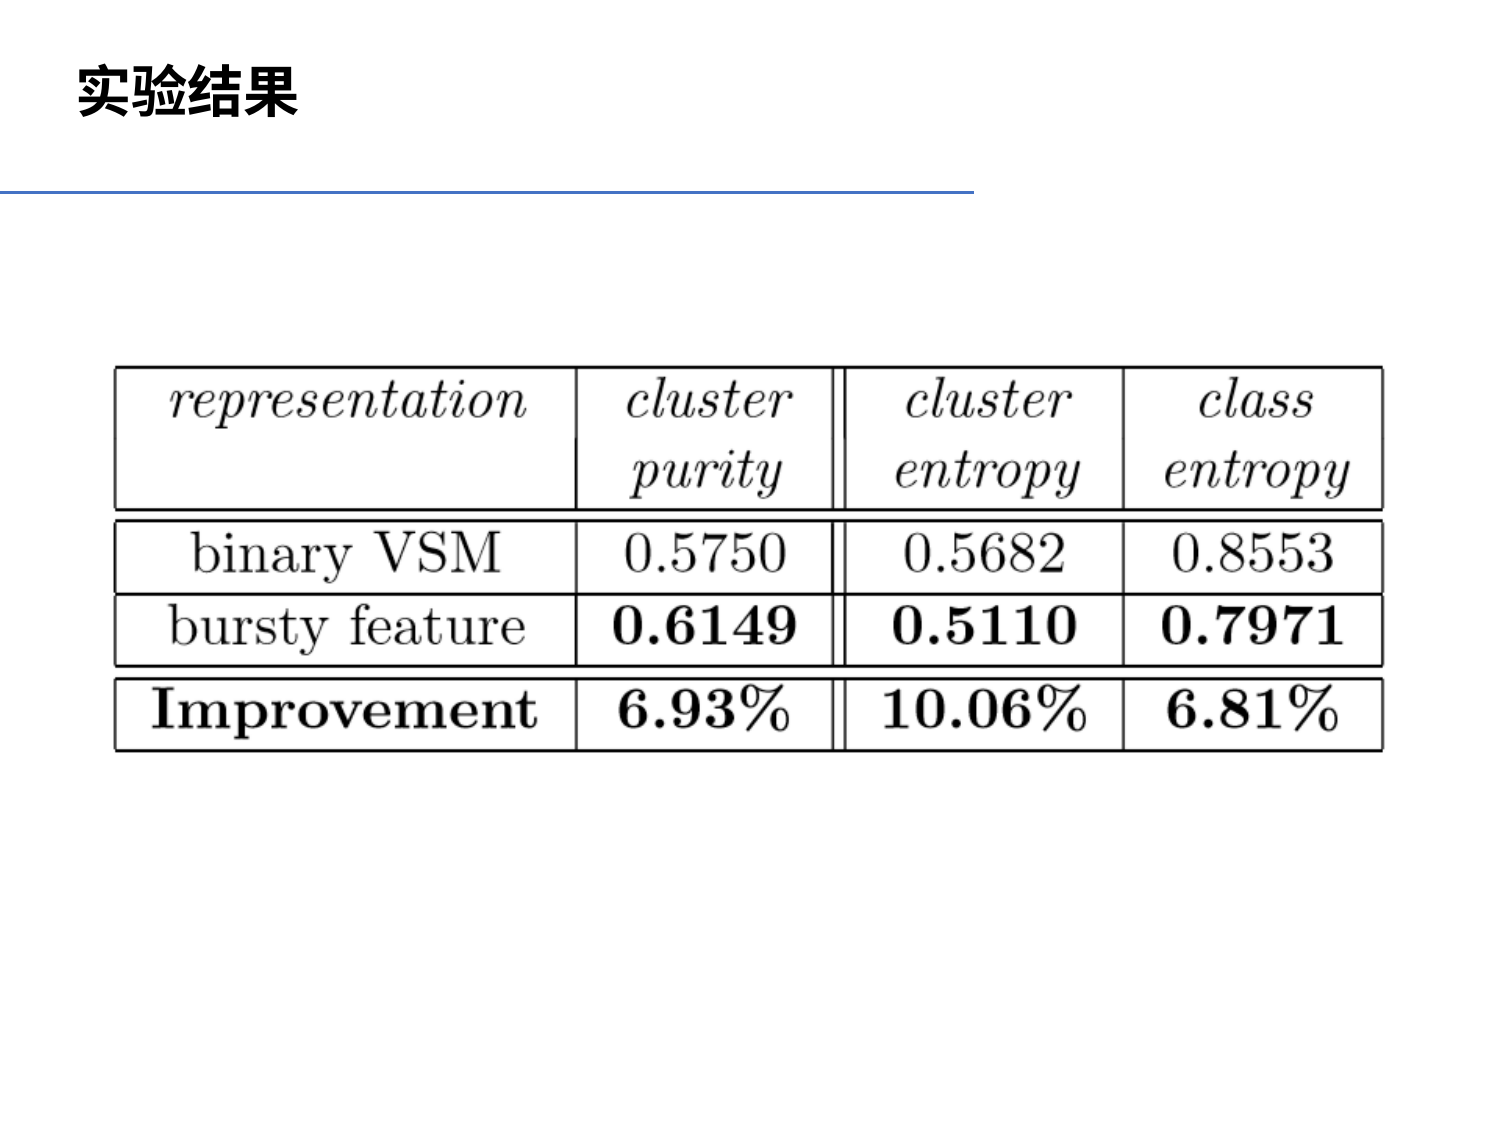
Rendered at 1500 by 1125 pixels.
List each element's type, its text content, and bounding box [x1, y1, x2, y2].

picture [66, 327, 1434, 798]
list 实验结果 [59, 48, 1265, 156]
